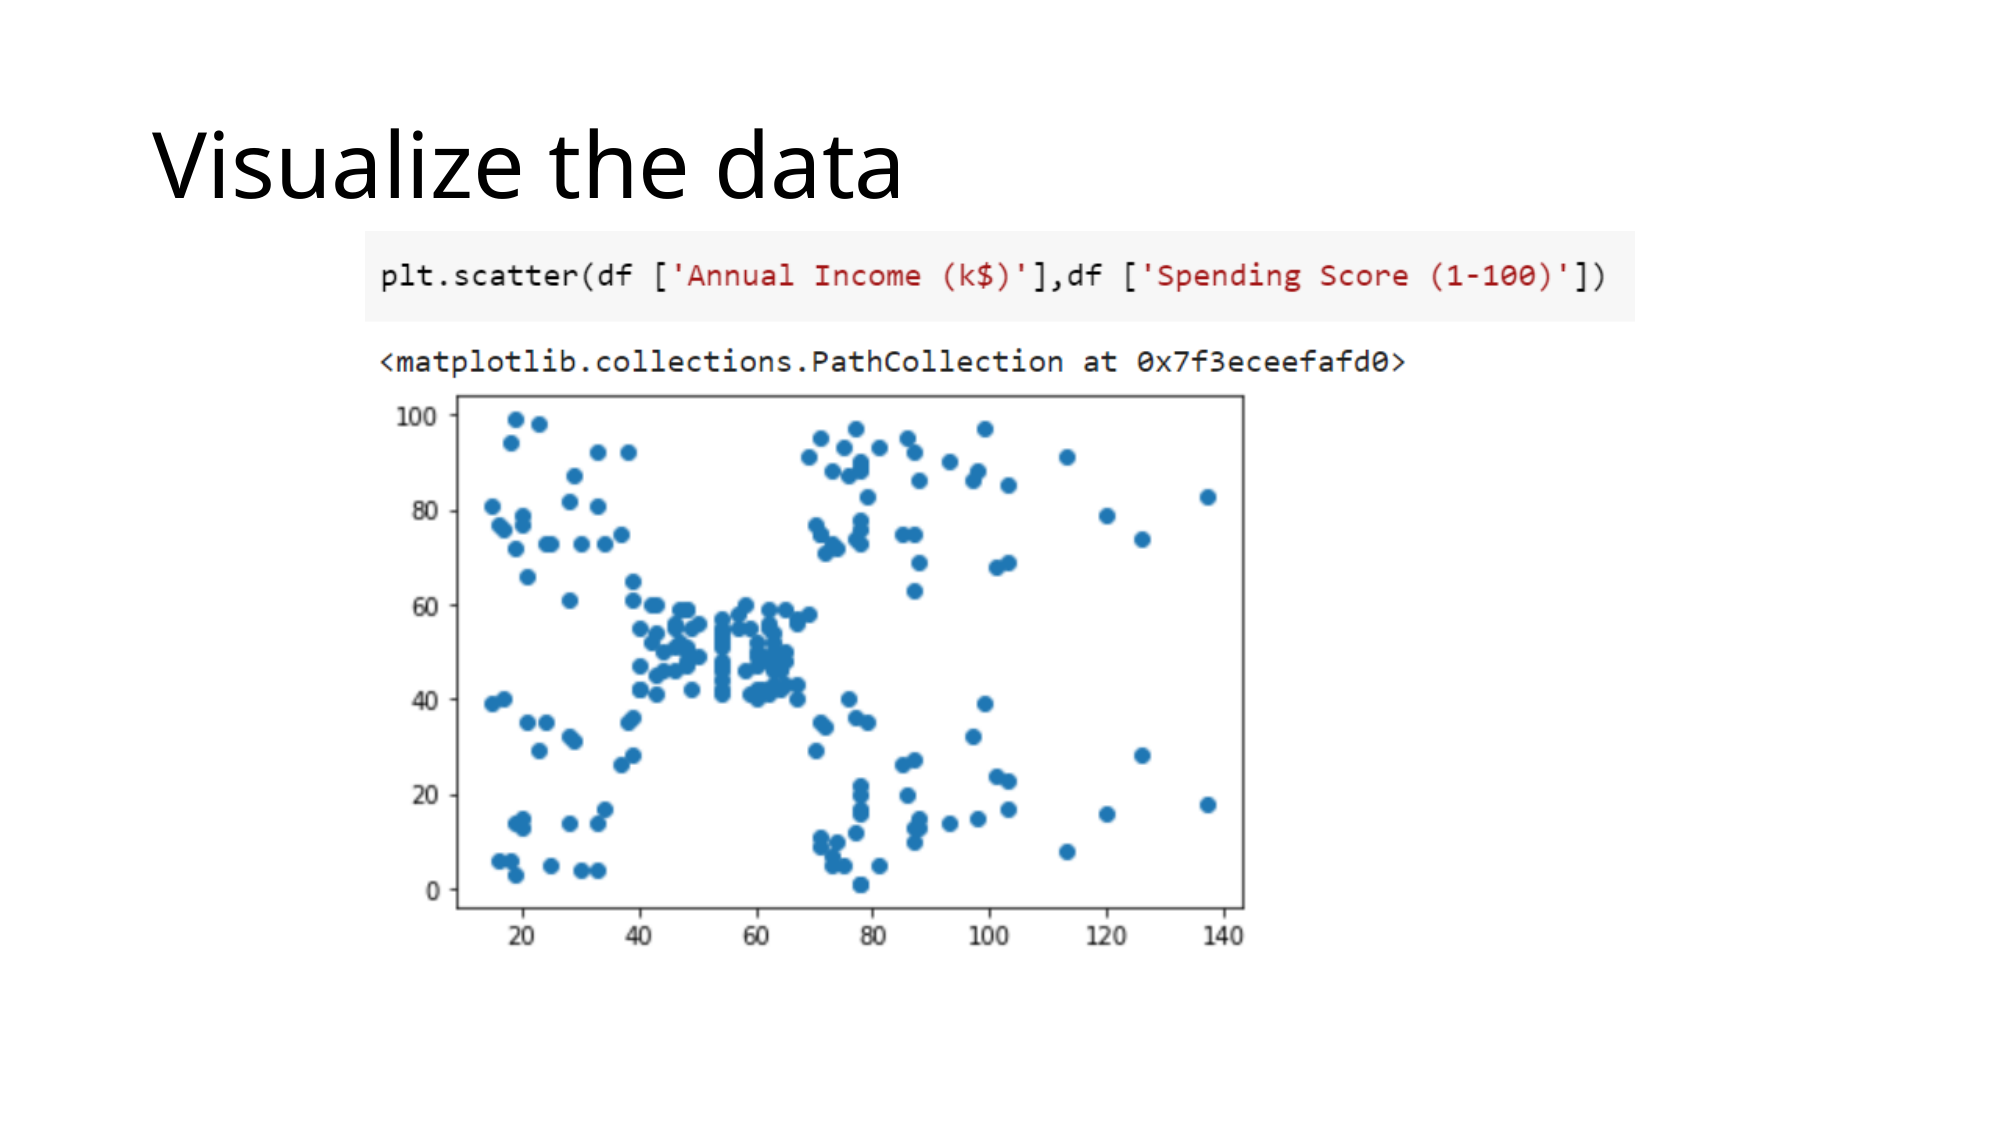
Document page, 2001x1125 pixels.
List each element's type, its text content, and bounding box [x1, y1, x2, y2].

picture [365, 231, 1635, 1014]
title Visualize the data [137, 59, 1863, 278]
